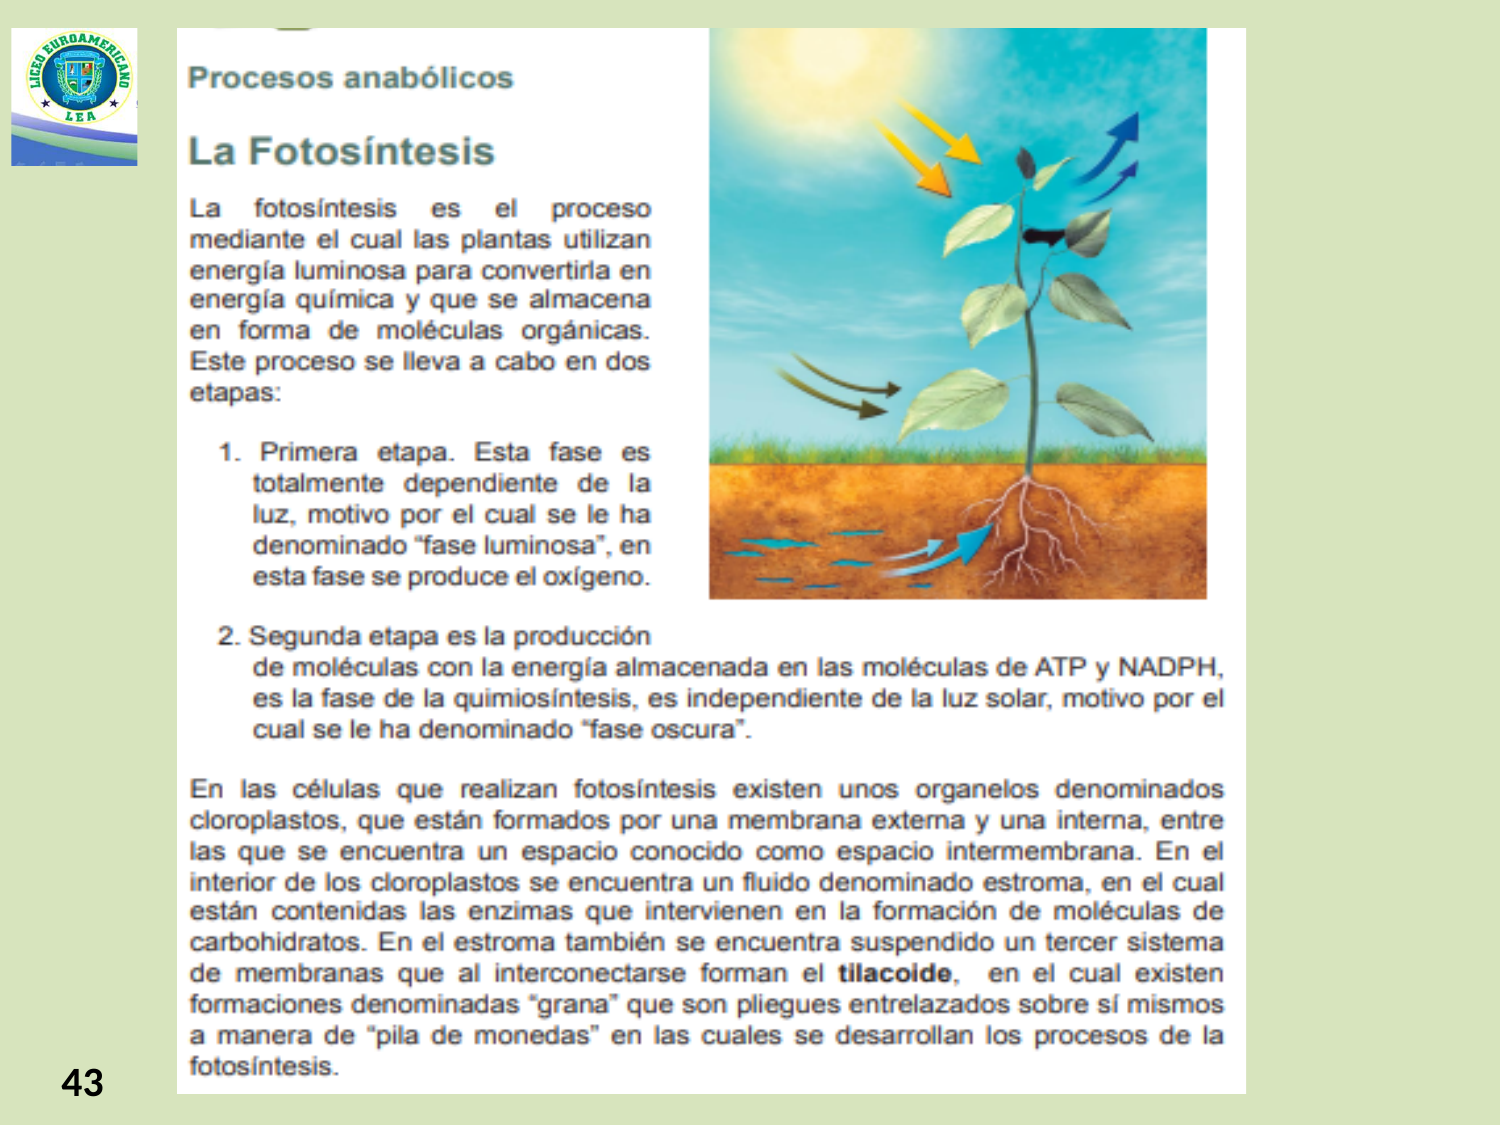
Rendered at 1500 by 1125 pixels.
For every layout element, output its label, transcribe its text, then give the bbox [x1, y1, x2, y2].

picture [176, 28, 1247, 1095]
picture [11, 28, 138, 167]
title 43 [17, 1036, 148, 1124]
